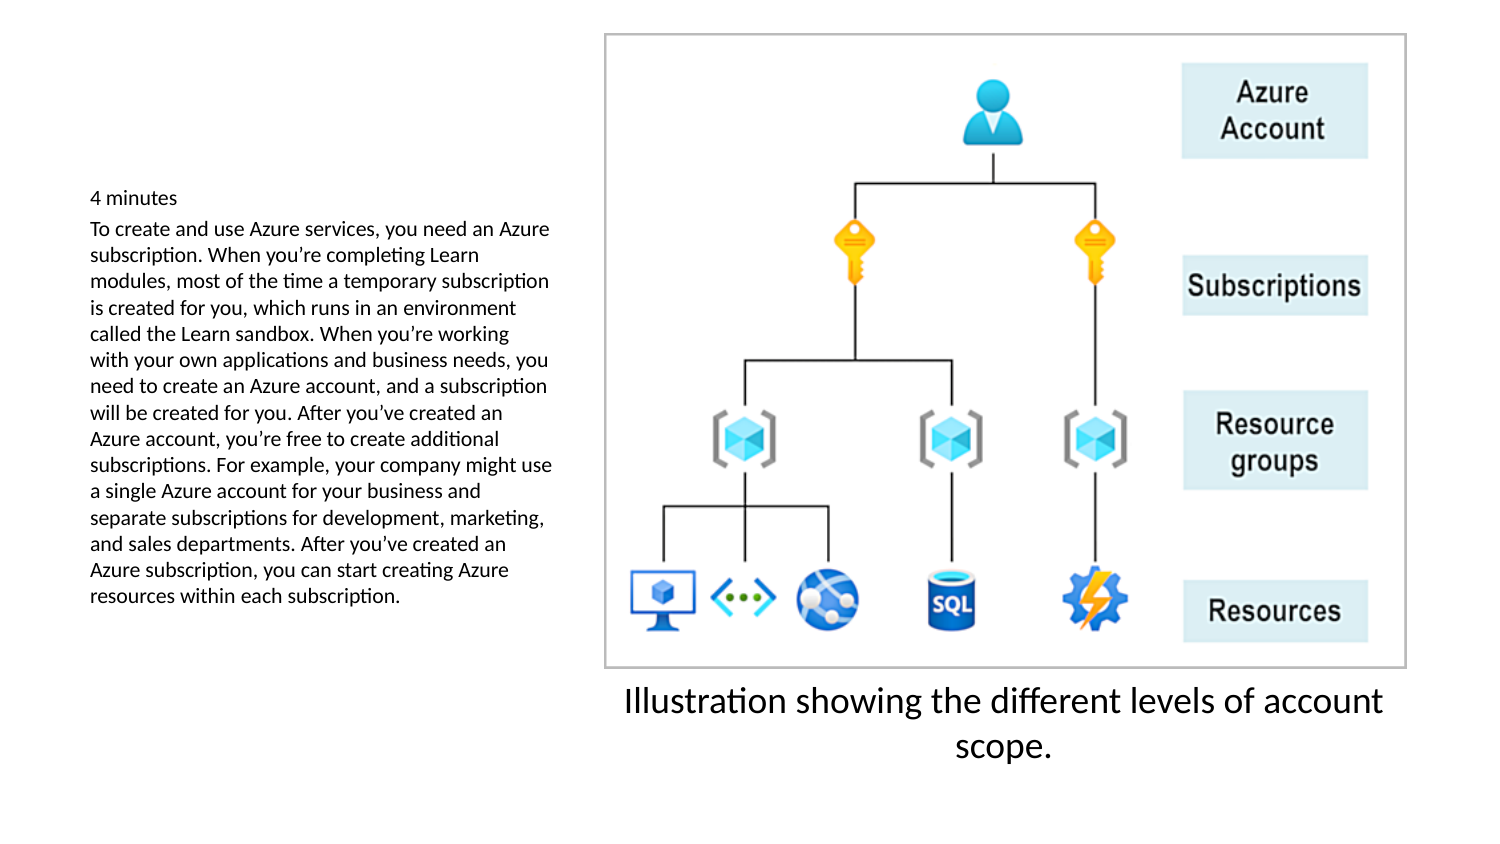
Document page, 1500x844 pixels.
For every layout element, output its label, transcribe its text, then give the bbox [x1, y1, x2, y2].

list 4 minutes To create and use Azure services, you need an Azure subscription. When you’re completing Learn modules, most of the time a temporary subscription is created for you, which runs in an environment called the Learn sandbox. When you’re working with your own applications and business needs, you need to create an Azure account, and a subscription will be created for you. After you’ve created an Azure account, you’re free to create additional subscriptions. For example, your company might use a single Azure account for your business and separate subscriptions for development, marketing, and sales departments. After you’ve created an Azure subscription, you can start creating Azure resources within each subscription. [75, 176, 569, 754]
picture [603, 32, 1407, 669]
text_box Illustration showing the different levels of account scope. [585, 668, 1423, 753]
